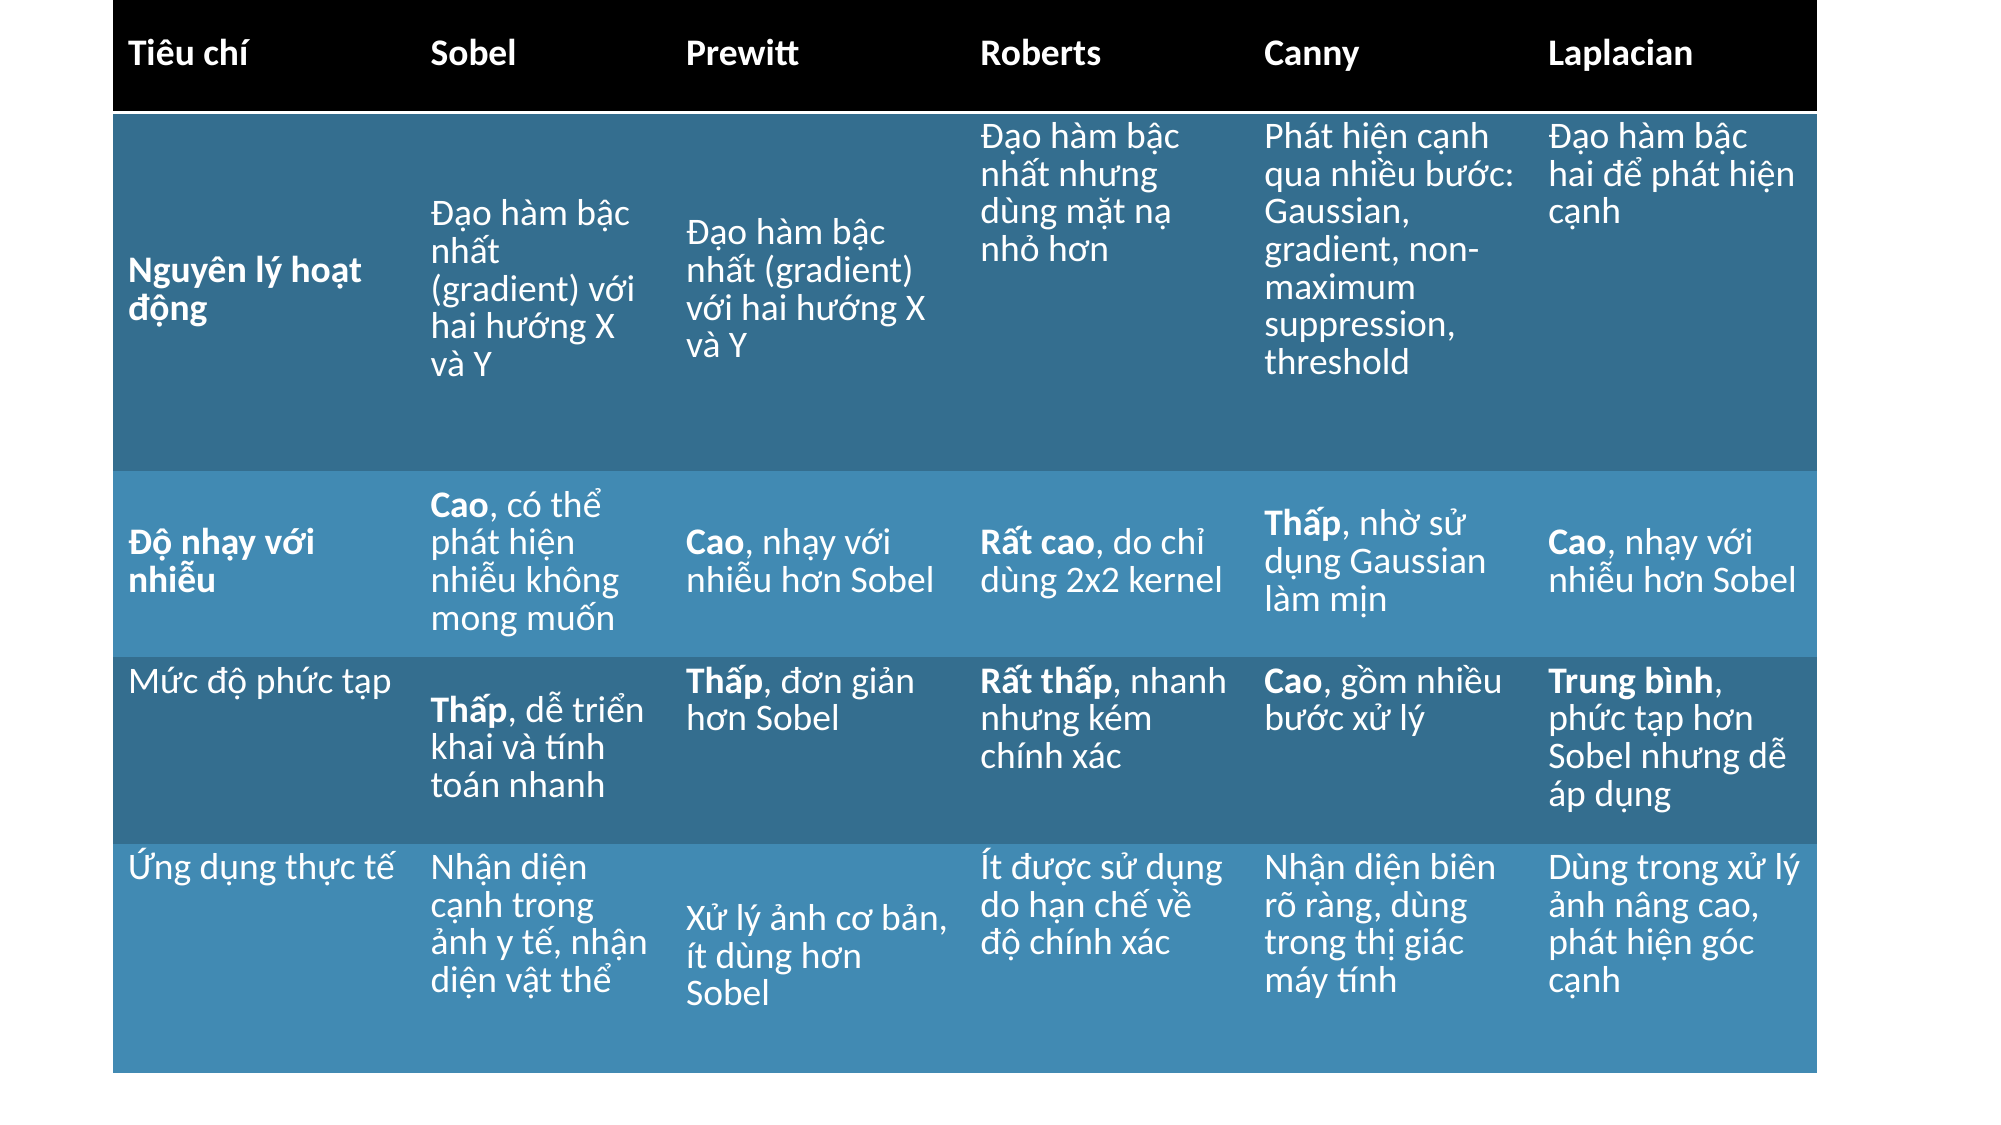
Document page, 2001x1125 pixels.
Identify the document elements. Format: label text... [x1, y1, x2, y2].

table_cell Nhận diện biên rõ ràng, dùng trong thị giác máy tính [1249, 844, 1533, 1073]
table_cell Ít được sử dụng do hạn chế về độ chính xác [965, 844, 1249, 1073]
table_cell Nguyên lý hoạt động [113, 114, 416, 471]
table_cell Cao, nhạy với nhiễu hơn Sobel [671, 471, 965, 657]
table_header Prewitt [671, 0, 965, 111]
table_cell Trung bình, phức tạp hơn Sobel nhưng dễ áp dụng [1533, 657, 1817, 844]
table_header Sobel [416, 0, 671, 111]
table_cell Rất cao, do chỉ dùng 2x2 kernel [965, 471, 1249, 657]
table_cell Nhận diện cạnh trong ảnh y tế, nhận diện vật thể [416, 844, 671, 1073]
table_header Canny [1249, 0, 1533, 111]
table_cell Đạo hàm bậc nhất nhưng dùng mặt nạ nhỏ hơn [965, 114, 1249, 471]
table_cell Mức độ phức tạp [113, 657, 416, 844]
table_cell Rất thấp, nhanh nhưng kém chính xác [965, 657, 1249, 844]
table_cell Ứng dụng thực tế [113, 844, 416, 1073]
table_cell Thấp, đơn giản hơn Sobel [671, 657, 965, 844]
table_cell Độ nhạy với nhiễu [113, 471, 416, 657]
table_cell Thấp, nhờ sử dụng Gaussian làm mịn [1249, 471, 1533, 657]
table_cell Đạo hàm bậc hai để phát hiện cạnh [1533, 114, 1817, 471]
table_cell Xử lý ảnh cơ bản, ít dùng hơn Sobel [671, 844, 965, 1073]
table_header Laplacian [1533, 0, 1817, 111]
table_cell Phát hiện cạnh qua nhiều bước: Gaussian, gradient, non-maximum suppression, threshold [1249, 114, 1533, 471]
table_cell Cao, có thể phát hiện nhiễu không mong muốn [416, 471, 671, 657]
table_cell Cao, nhạy với nhiễu hơn Sobel [1533, 471, 1817, 657]
table_header Tiêu chí [113, 0, 416, 111]
table_cell Cao, gồm nhiều bước xử lý [1249, 657, 1533, 844]
table_cell Dùng trong xử lý ảnh nâng cao, phát hiện góc cạnh [1533, 844, 1817, 1073]
table_cell Đạo hàm bậc nhất (gradient) với hai hướng X và Y [671, 114, 965, 471]
table_cell Thấp, dễ triển khai và tính toán nhanh [416, 657, 671, 844]
table_header Roberts [965, 0, 1249, 111]
table_cell Đạo hàm bậc nhất (gradient) với hai hướng X và Y [416, 114, 671, 471]
